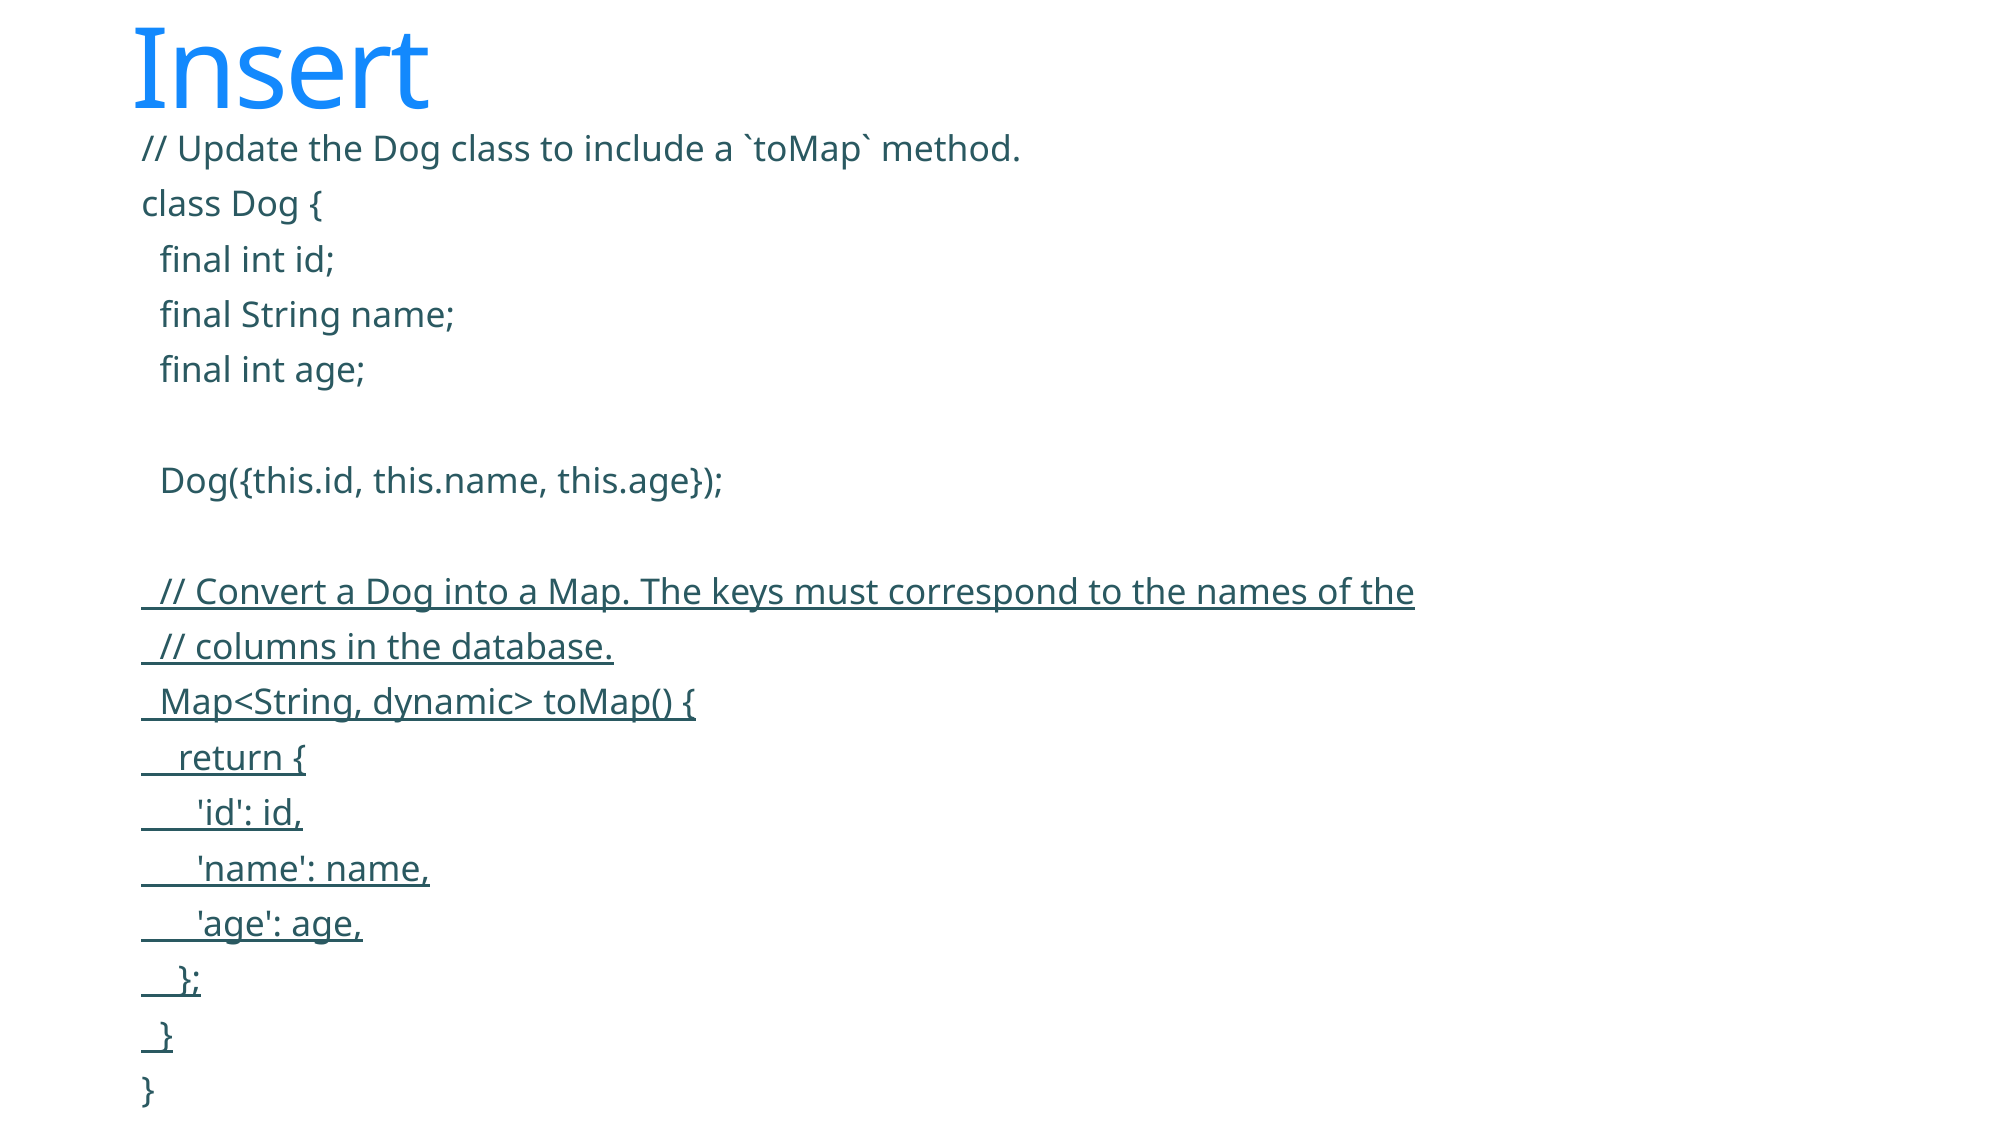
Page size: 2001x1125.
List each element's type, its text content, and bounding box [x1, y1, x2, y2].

title Insert [116, 0, 1884, 150]
list // Update the Dog class to include a `toMap` method. class Dog { final int id; final String name; final int age; Dog({this.id, this.name, this.age}); // Convert a Dog into a Map. The keys must correspond to the names of the // columns in the database. Map<String, dynamic> toMap() { return { 'id': id, 'name': name, 'age': age, }; } } [111, 125, 1876, 1125]
